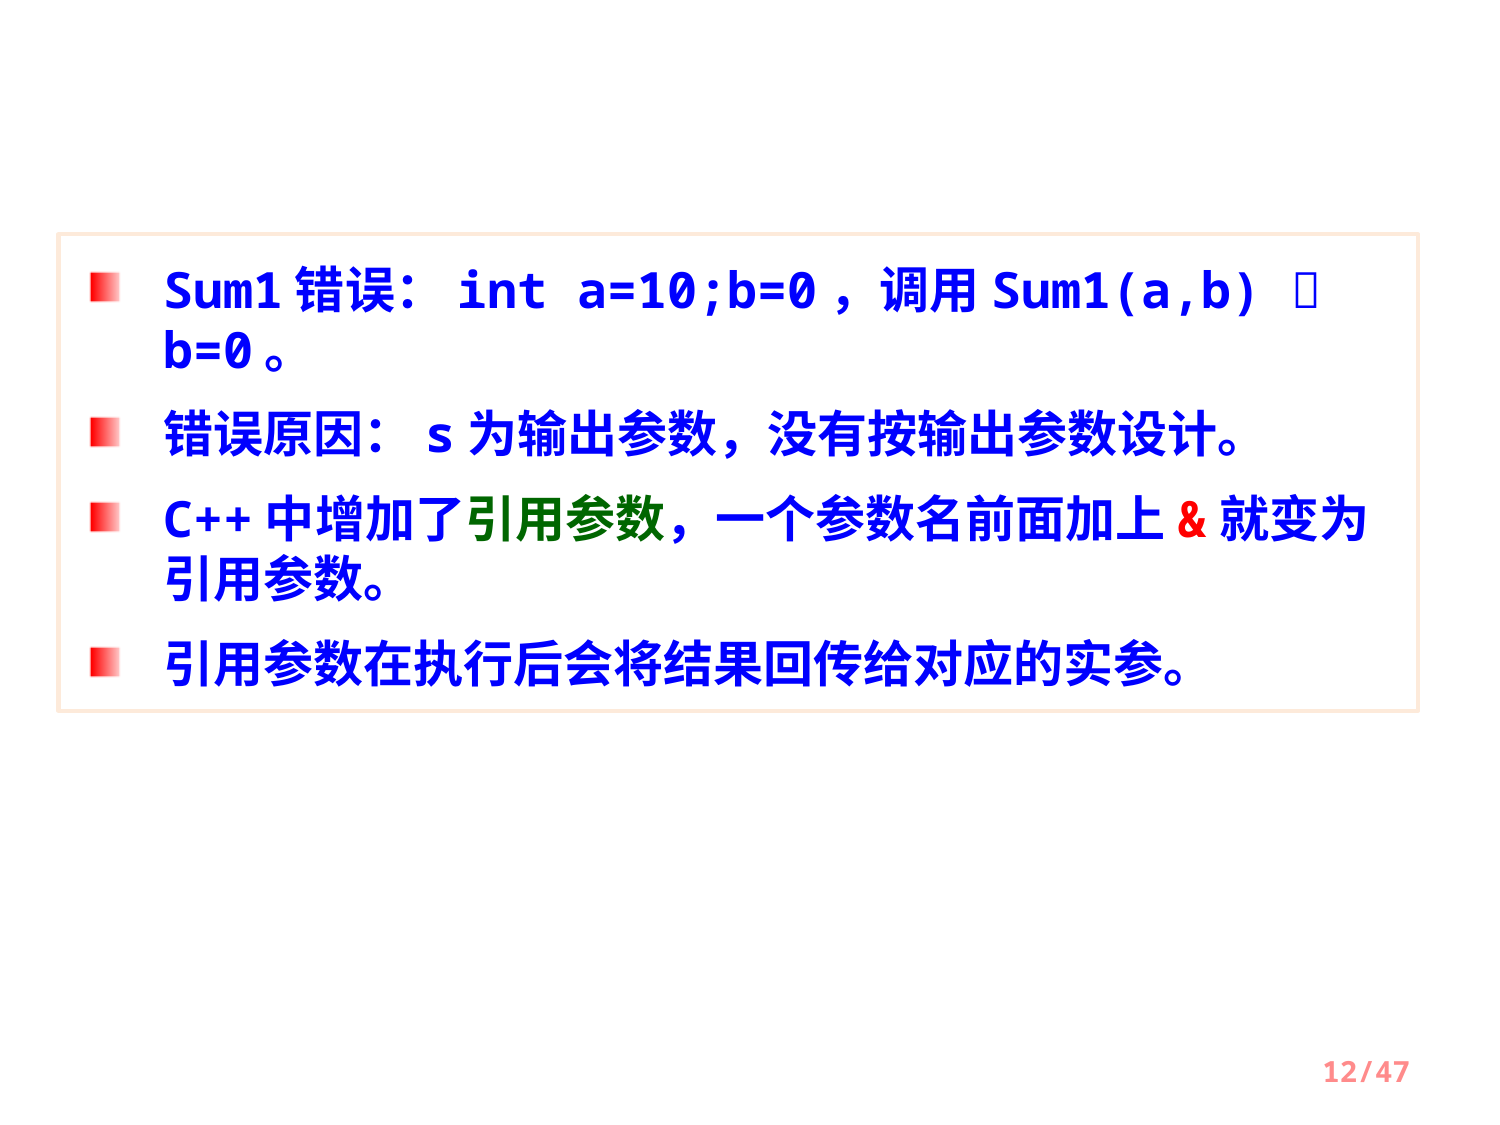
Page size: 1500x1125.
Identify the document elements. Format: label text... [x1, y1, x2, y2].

slide_number /47 [1074, 1042, 1425, 1103]
text_box Sum1错误：int a=10;b=0，调用Sum1(a,b)  b=0。 错误原因：s为输出参数，没有按输出参数设计。 C++中增加了引用参数，一个参数名前面加上&就变为引用参数。 引用参数在执行后会将结果回传给对应的实参。 [56, 232, 1420, 713]
picture [88, 500, 124, 536]
picture [88, 415, 124, 451]
picture [88, 270, 124, 306]
picture [88, 645, 124, 681]
